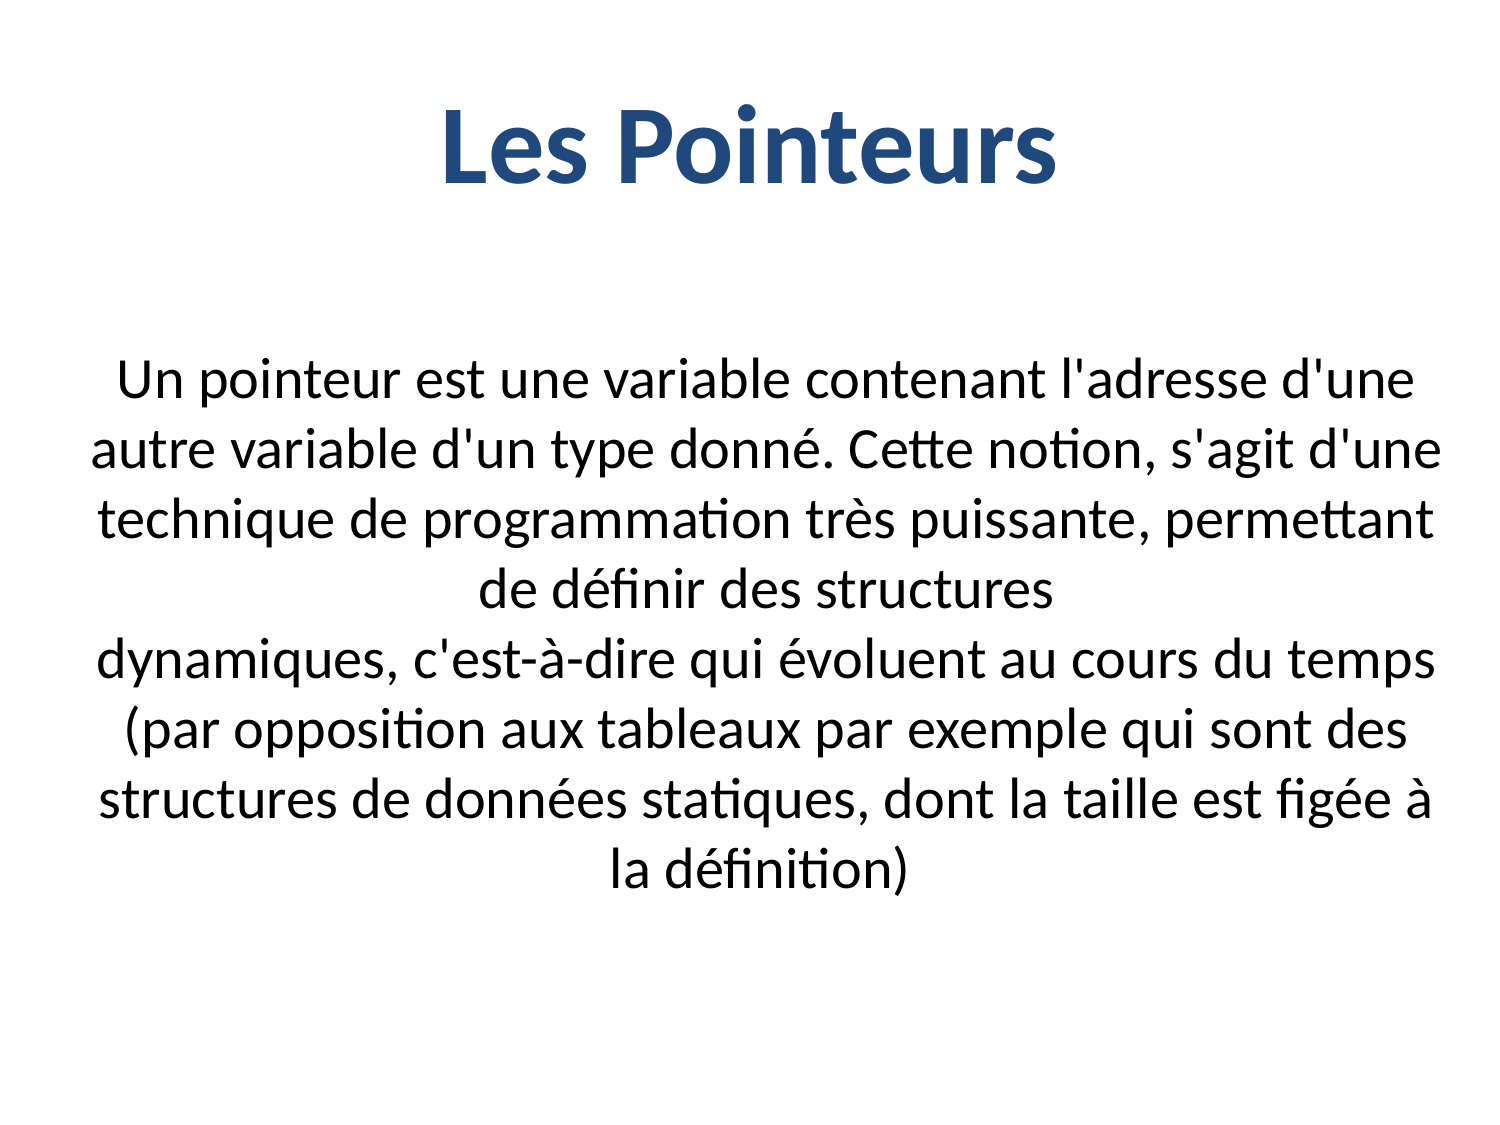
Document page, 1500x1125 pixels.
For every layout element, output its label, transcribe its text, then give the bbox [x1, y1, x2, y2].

title Les Pointeurs [75, 45, 1425, 233]
list Un pointeur est une variable contenant l'adresse d'une autre variable d'un type donné. Cette notion, s'agit d'une technique de programmation très puissante, permettant de définir des structures dynamiques, c'est-à-dire qui évoluent au cours du temps (par opposition aux tableaux par exemple qui sont des structures de données statiques, dont la taille est figée à la définition) [75, 262, 1459, 1035]
